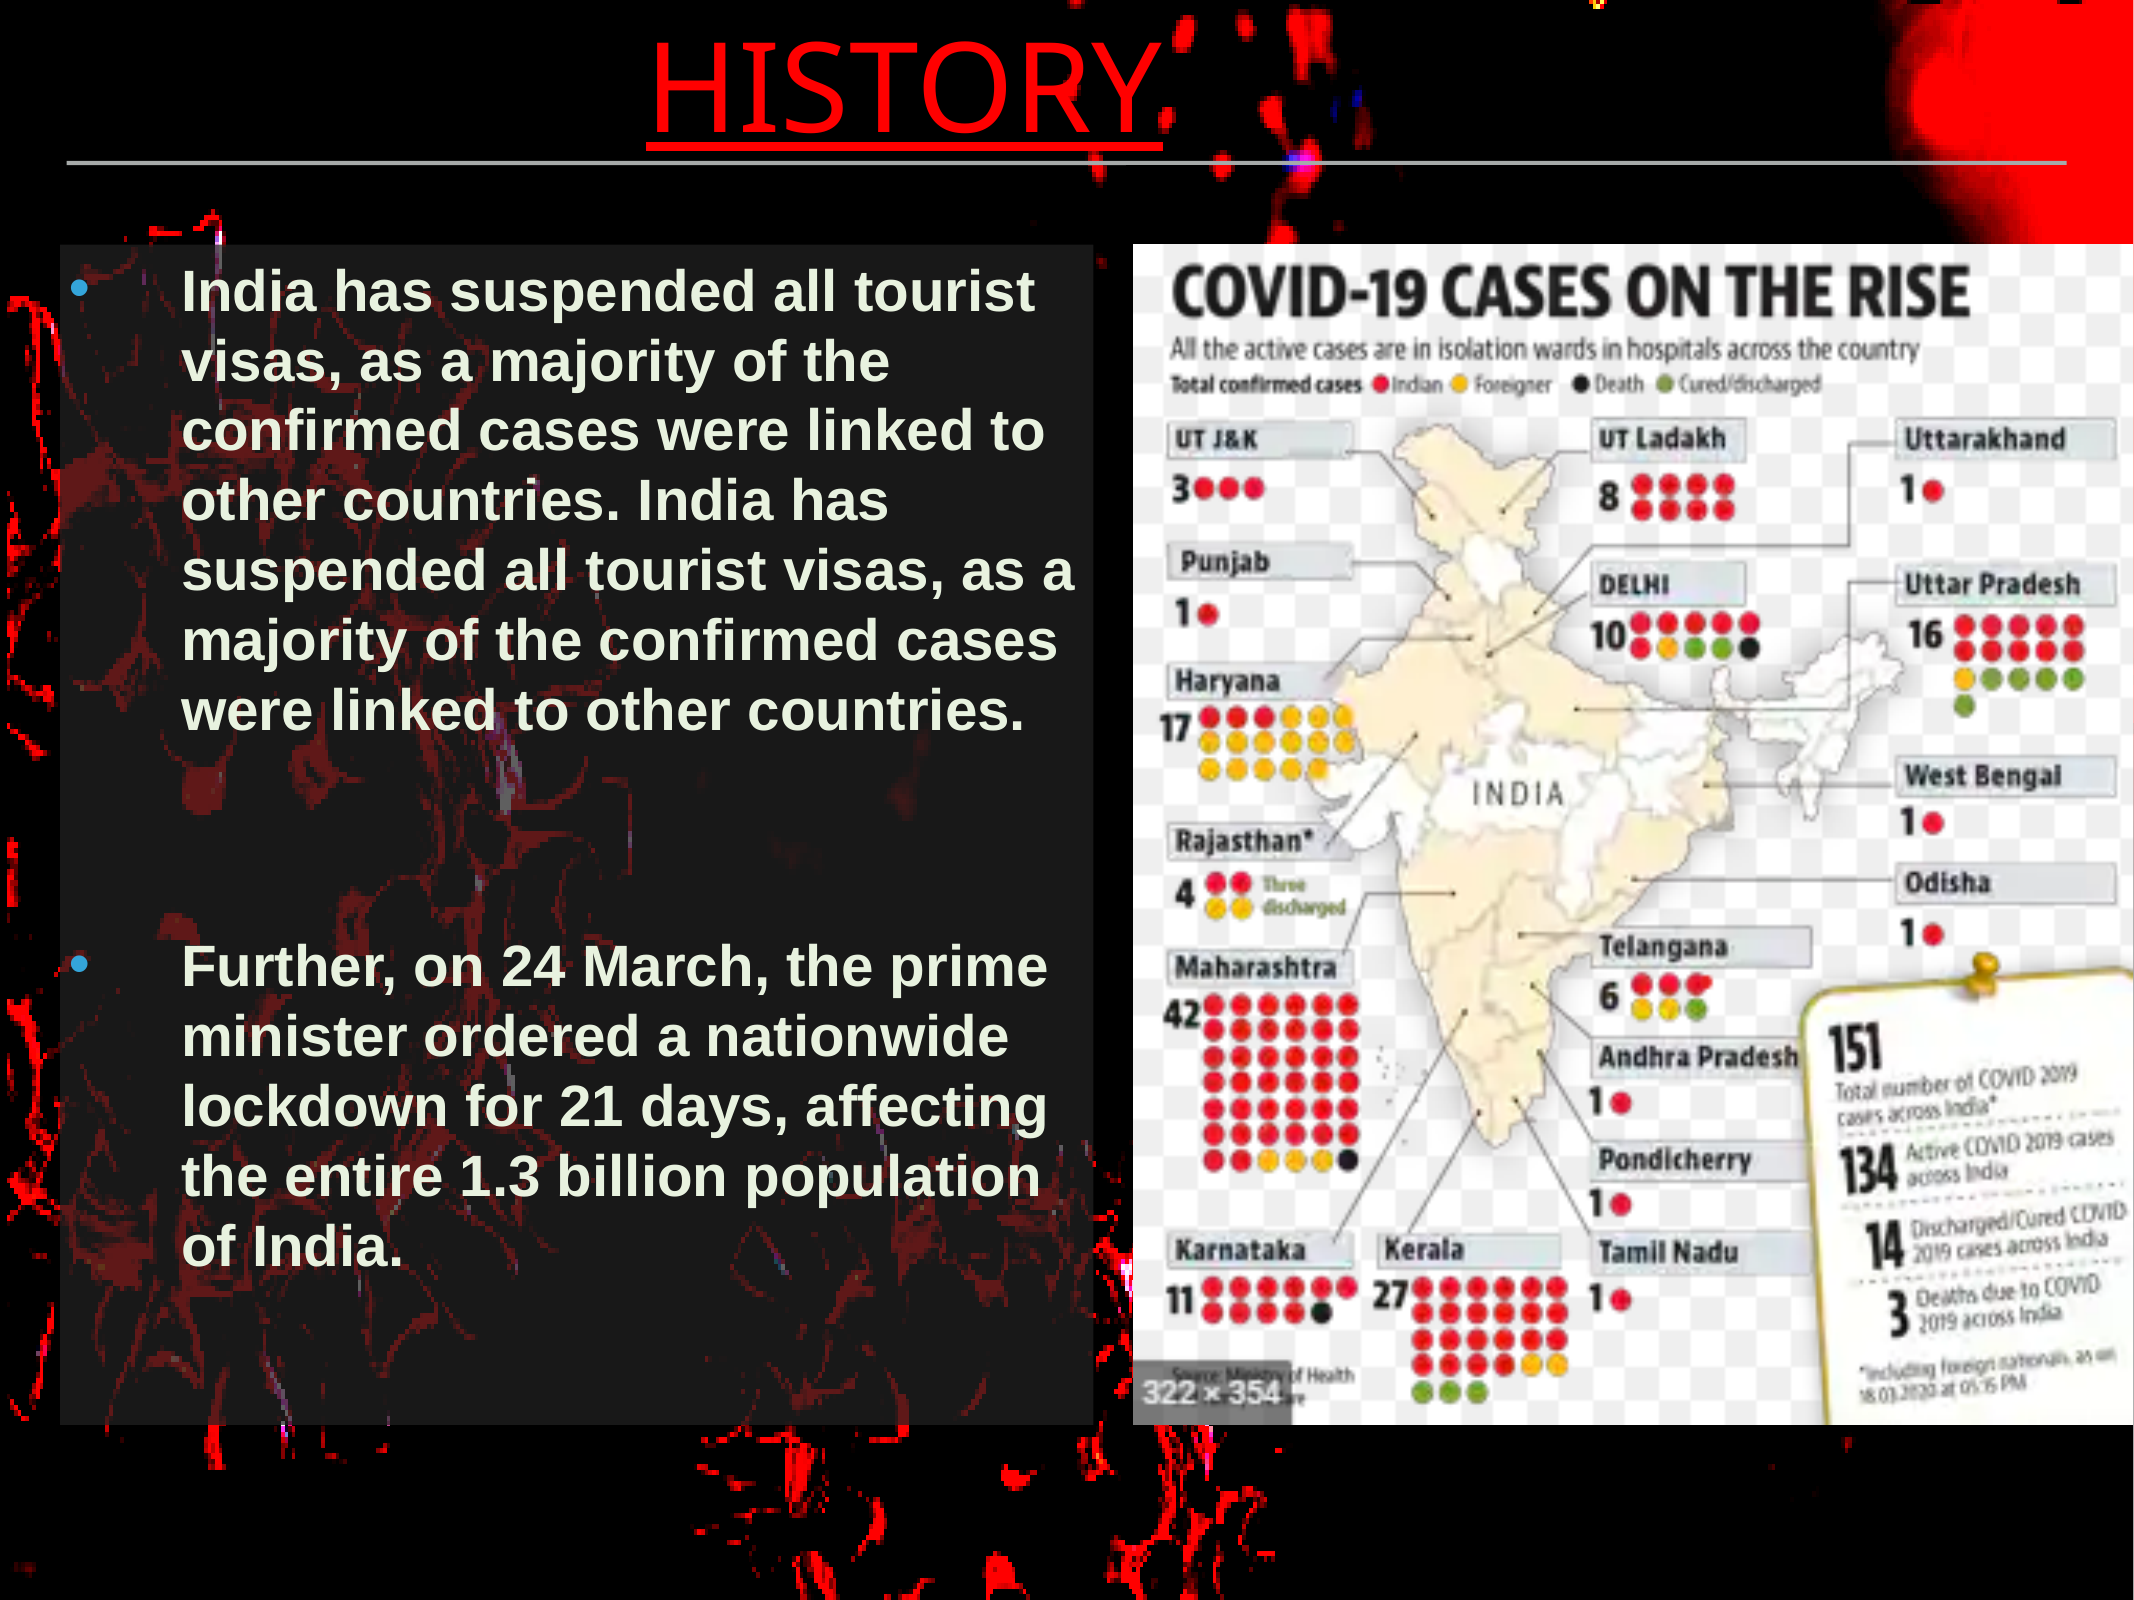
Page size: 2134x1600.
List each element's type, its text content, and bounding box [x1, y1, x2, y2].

text_box HISTORY [0, 0, 1873, 165]
list India has suspended all tourist visas, as a majority of the confirmed cases were linked to other countries. India has suspended all tourist visas, as a majority of the confirmed cases were linked to other countries. Further, on 24 March, the prime minister ordered a nationwide lockdown for 21 days, affecting the entire 1.3 billion population of India. [59, 244, 1094, 1426]
picture [0, 0, 2134, 1600]
